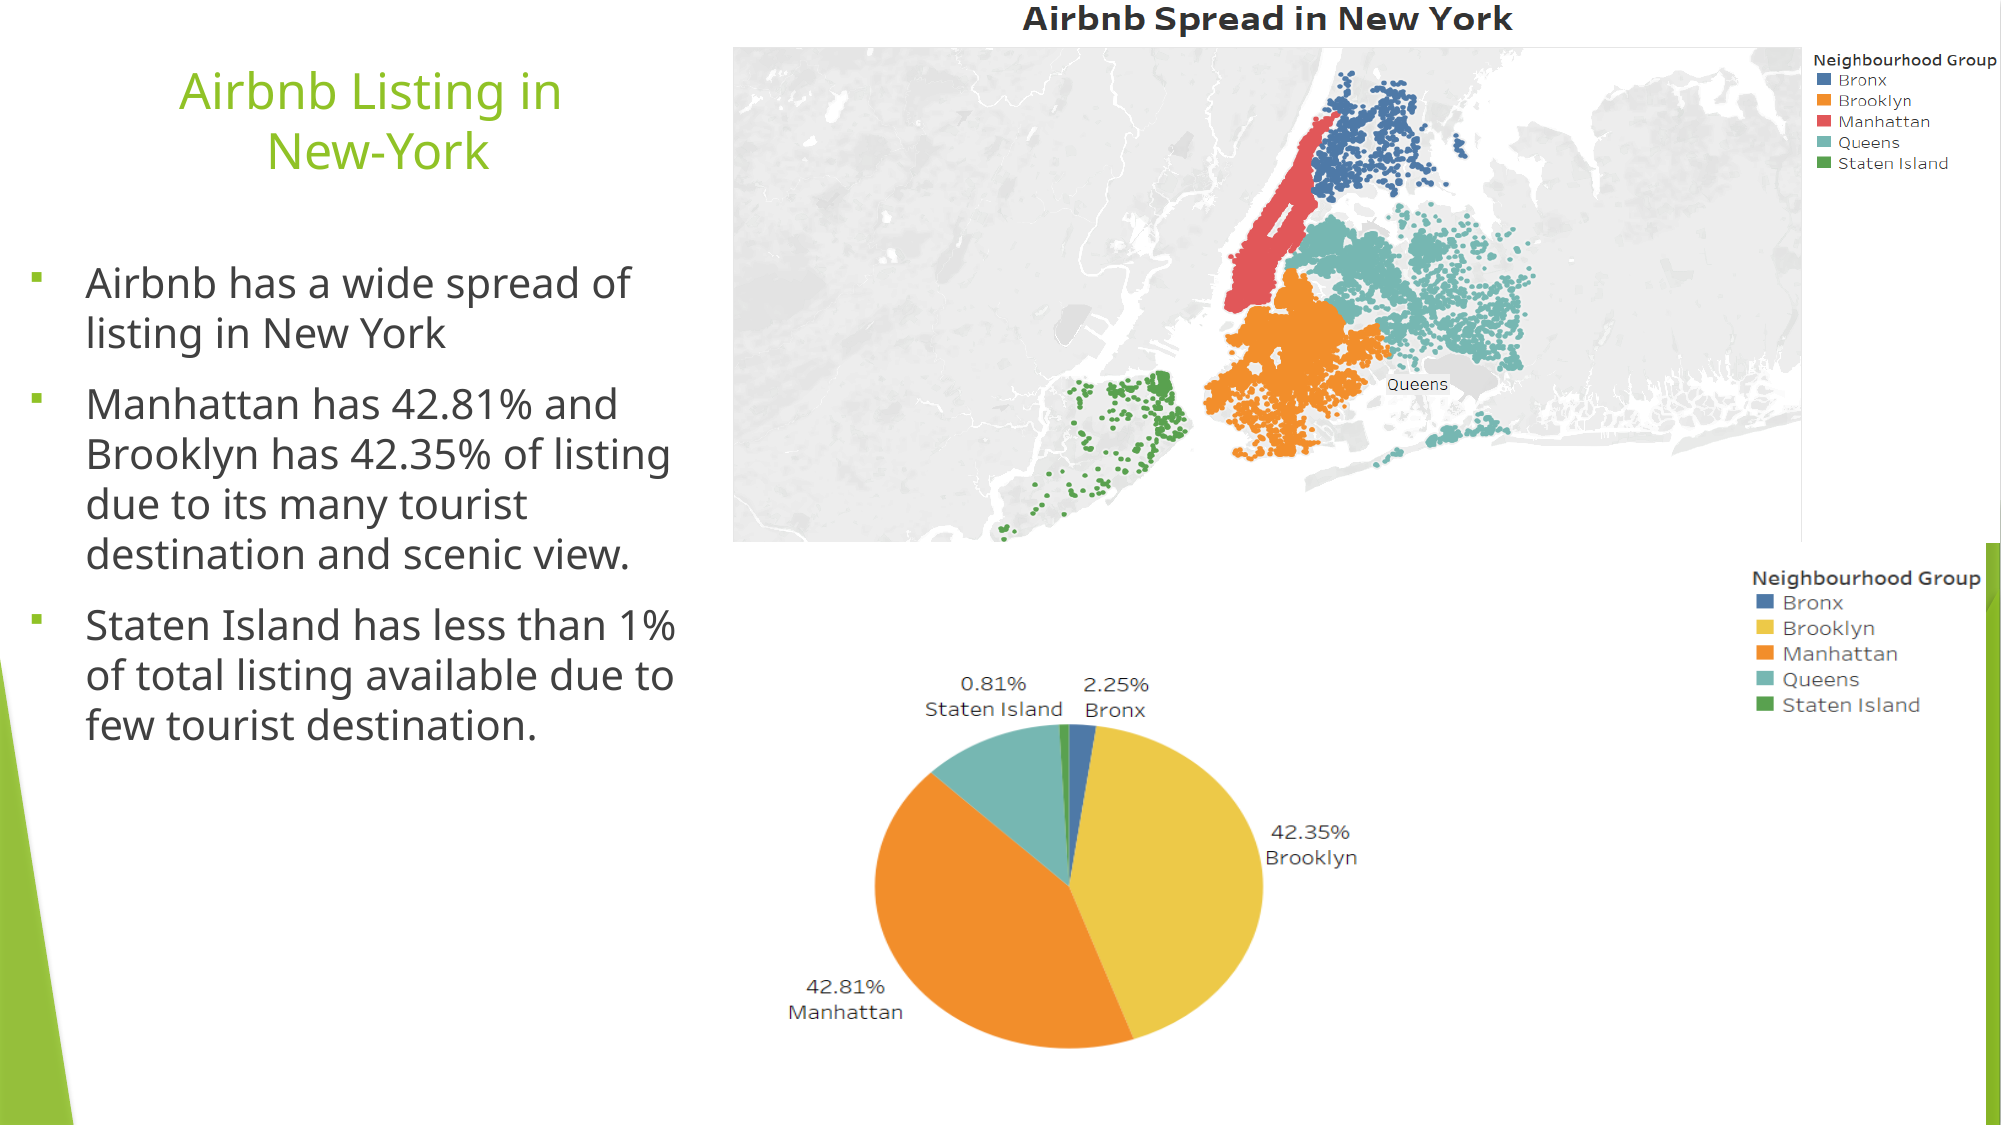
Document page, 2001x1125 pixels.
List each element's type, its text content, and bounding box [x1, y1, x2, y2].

list Airbnb has a wide spread of listing in New York Manhattan has 42.81% and Brooklyn has 42.35% of listing due to its many tourist destination and scenic view. Staten Island has less than 1% of total listing available due to few tourist destination. [14, 249, 701, 1006]
title Airbnb Listing in New-York [55, 52, 701, 188]
picture [718, 0, 2000, 1125]
